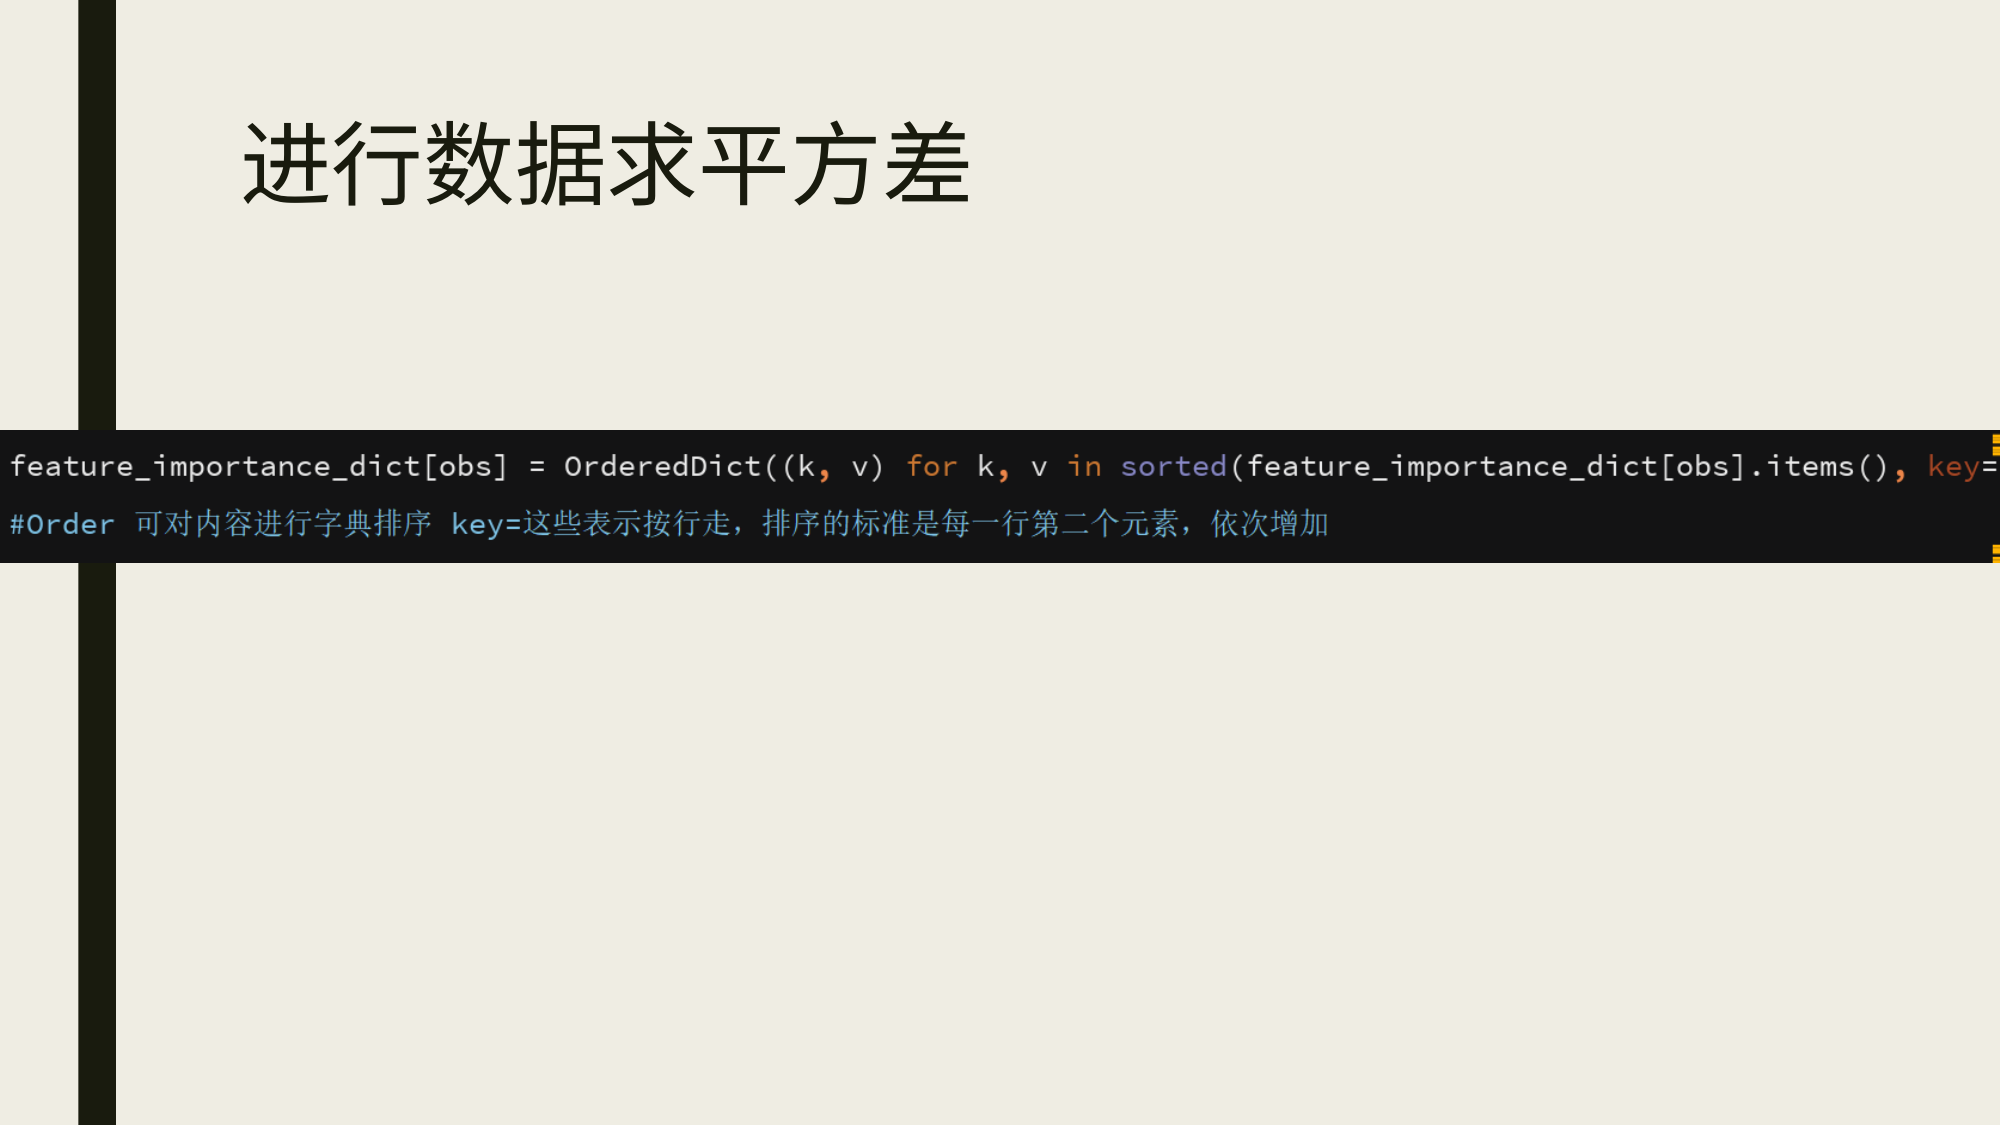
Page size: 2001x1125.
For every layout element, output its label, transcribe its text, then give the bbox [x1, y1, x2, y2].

picture [0, 430, 2000, 563]
title 进行数据求平方差 [225, 112, 1800, 357]
